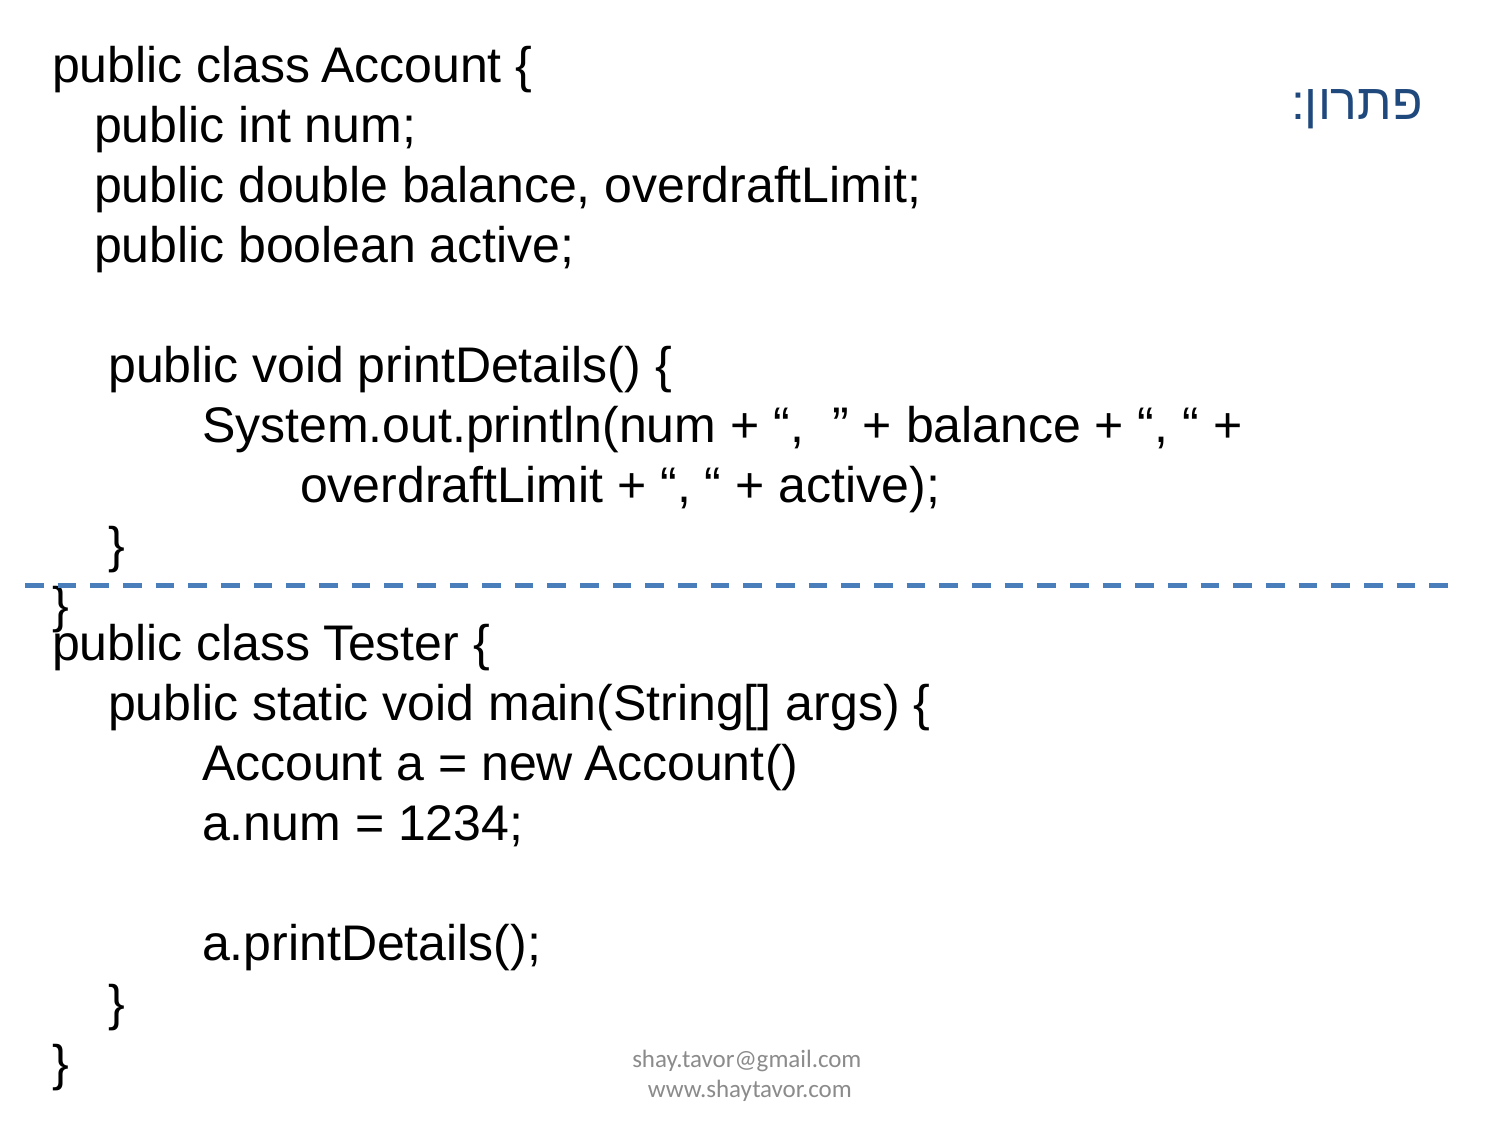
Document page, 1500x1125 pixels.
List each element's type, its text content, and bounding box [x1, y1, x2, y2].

text_box public class Account { public int num; public double balance, overdraftLimit; public boolean active; public void printDetails() { System.out.println(num + “, ” + balance + “, “ + overdraftLimit + “, “ + active); } } [37, 24, 1438, 584]
text_box public class Account { public int num; public double balance, overdraftLimit; public boolean active; public void printDetails() { System.out.println(num + “, ” + balance + “, “ + overdraftLimit + “, “ + active); } } [37, 593, 1438, 602]
text_box public class Tester { public static void main(String[] args) { Account a = new Account() a.num = 1234; a.printDetails(); } } [37, 602, 1450, 1098]
footer shay.tavor@gmail.com www.shaytavor.com [512, 1098, 988, 1103]
